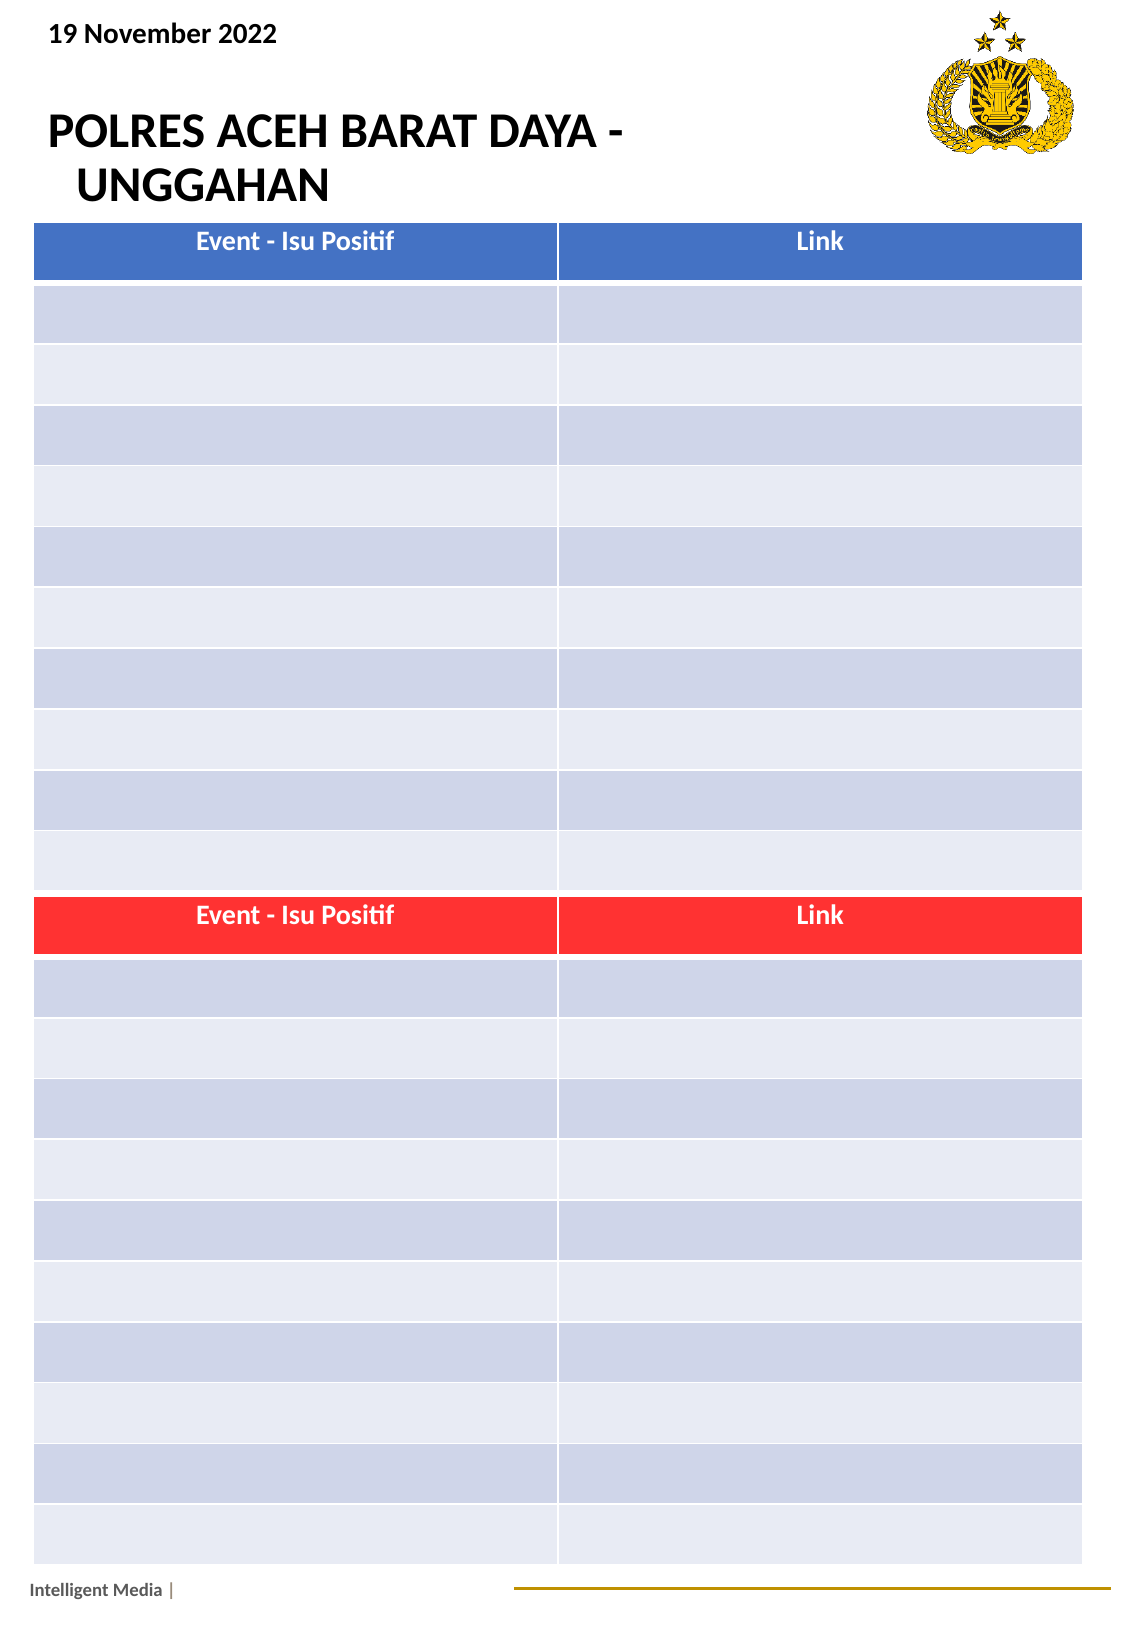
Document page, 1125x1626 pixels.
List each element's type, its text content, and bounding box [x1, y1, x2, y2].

table_cell [34, 1201, 557, 1260]
table_cell [34, 1262, 557, 1321]
table_cell [34, 527, 557, 586]
table_cell [34, 1505, 557, 1564]
table_cell [559, 960, 1082, 1017]
table_cell [559, 1079, 1082, 1138]
list 19 November 2022 [32, 11, 656, 94]
table_cell [34, 960, 557, 1017]
table_cell [559, 1262, 1082, 1321]
list POLRES ACEH BARAT DAYA - UNGGAHAN [32, 97, 894, 211]
table_cell [34, 1444, 557, 1503]
table_cell [34, 406, 557, 465]
table_cell [559, 466, 1082, 526]
table_cell [34, 588, 557, 647]
table_cell [34, 345, 557, 404]
picture [927, 10, 1074, 154]
table_cell [559, 1323, 1082, 1382]
table_cell [559, 1444, 1082, 1503]
table_cell [559, 1383, 1082, 1443]
table_cell [559, 1140, 1082, 1199]
table_cell [34, 1323, 557, 1382]
table_header Link [559, 223, 1082, 280]
table_cell [559, 588, 1082, 647]
table_cell [559, 771, 1082, 830]
table_cell [559, 1019, 1082, 1078]
table_cell [559, 527, 1082, 586]
table_cell [559, 406, 1082, 465]
table_cell [559, 710, 1082, 769]
table_header Event - Isu Positif [34, 897, 557, 954]
table_cell [34, 1140, 557, 1199]
table_cell [34, 649, 557, 708]
table_cell [34, 466, 557, 526]
table_cell [559, 286, 1082, 343]
table_header Event - Isu Positif [34, 223, 557, 280]
table_cell [34, 1019, 557, 1078]
table_header Link [559, 897, 1082, 954]
table_cell [559, 1505, 1082, 1564]
table_cell [34, 1079, 557, 1138]
table_cell [559, 649, 1082, 708]
table_cell [559, 1201, 1082, 1260]
table_cell [34, 710, 557, 769]
table_cell [559, 345, 1082, 404]
table_cell [34, 831, 557, 890]
table_cell [559, 831, 1082, 890]
table_cell [34, 1383, 557, 1443]
table_cell [34, 771, 557, 830]
table_cell [34, 286, 557, 343]
